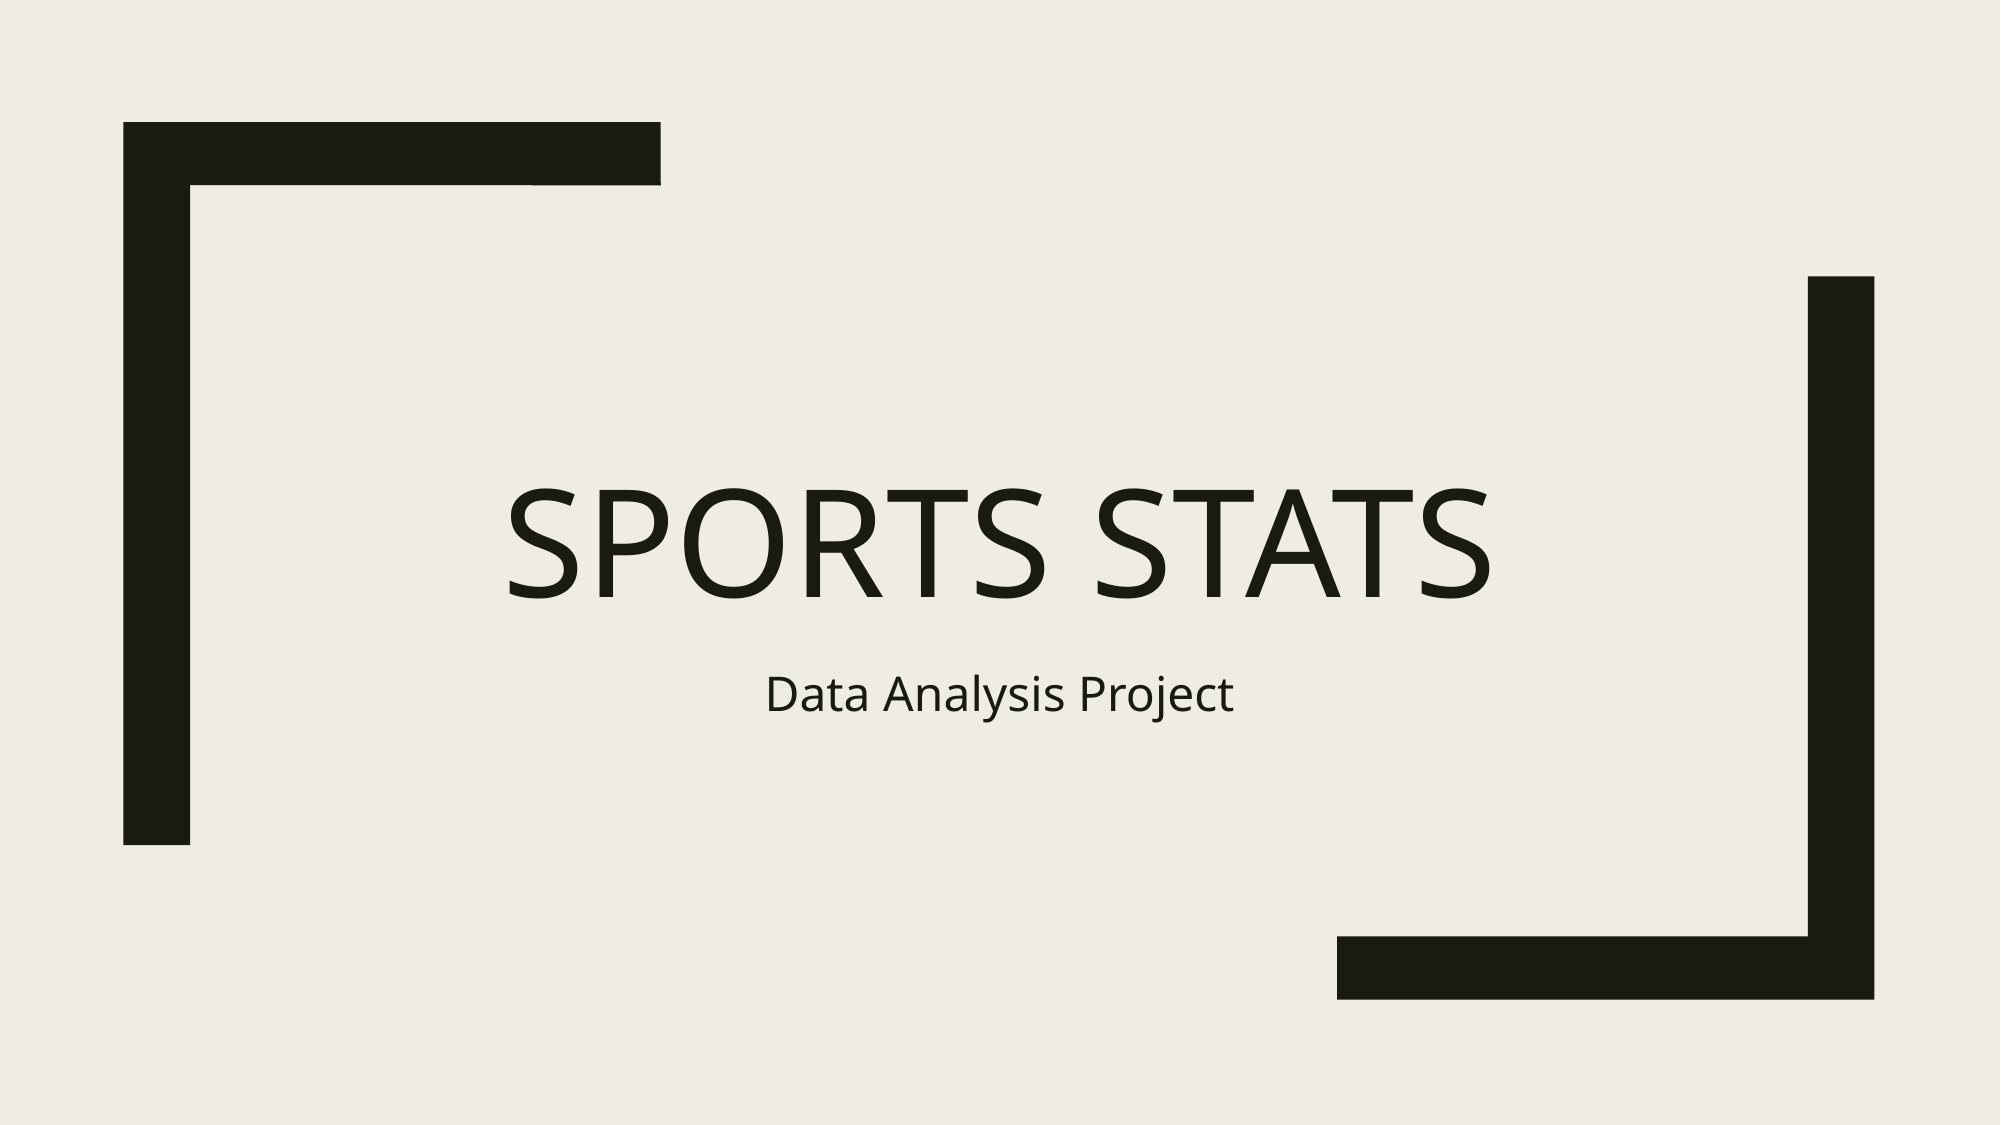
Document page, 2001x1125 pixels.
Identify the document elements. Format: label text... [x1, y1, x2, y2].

subtitle Data Analysis Project [439, 649, 1561, 828]
title Sports stats [314, 293, 1686, 638]
